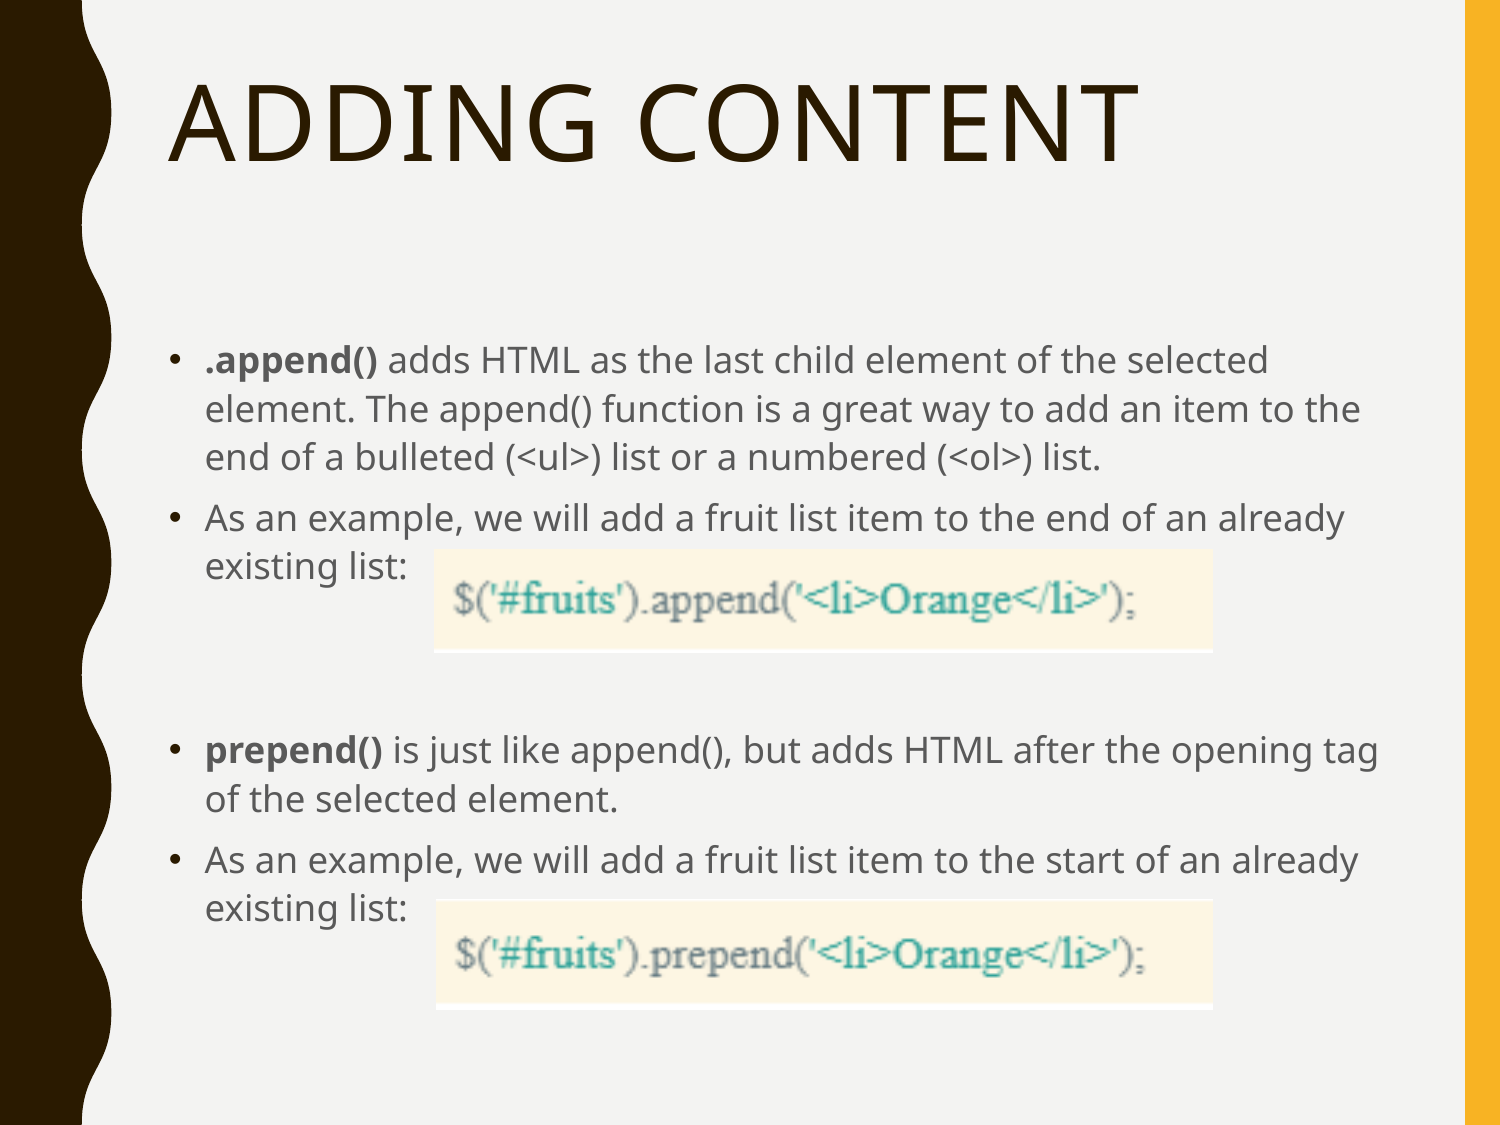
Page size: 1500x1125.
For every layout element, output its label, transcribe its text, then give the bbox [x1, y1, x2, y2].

picture [434, 549, 1213, 653]
picture [436, 899, 1213, 1010]
list .append() adds HTML as the last child element of the selected element. The append() function is a great way to add an item to the end of a bulleted (<ul>) list or a numbered (<ol>) list. As an example, we will add a fruit list item to the end of an already existing list: prepend() is just like append(), but adds HTML after the opening tag of the selected element. As an example, we will add a fruit list item to the start of an already existing list: [154, 324, 1407, 938]
title Adding content [154, 62, 1407, 308]
